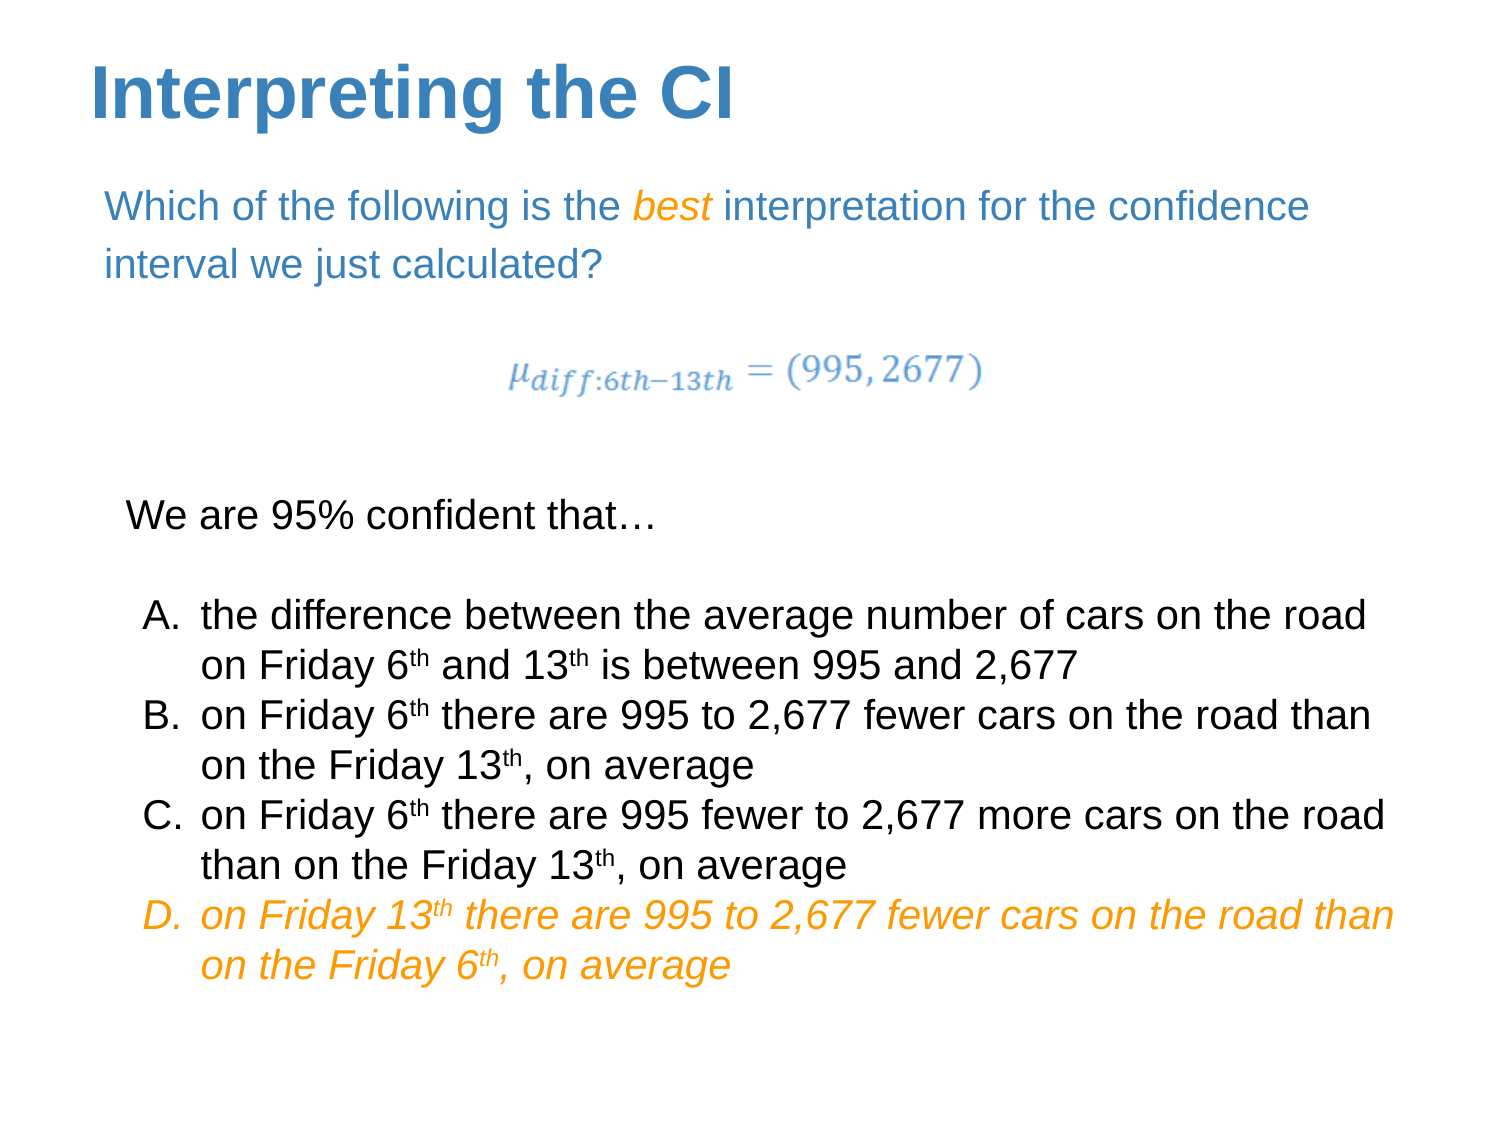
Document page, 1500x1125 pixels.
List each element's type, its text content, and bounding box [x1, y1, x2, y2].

title Interpreting the CI [75, 24, 1425, 149]
list Which of the following is the best interpretation for the confidence interval we just calculated? [89, 156, 1394, 364]
picture [496, 344, 1004, 412]
text_box We are 95% confident that… the difference between the average number of cars on the road on Friday 6th and 13th is between 995 and 2,677 on Friday 6th there are 995 to 2,677 fewer cars on the road than on the Friday 13th, on average on Friday 6th there are 995 fewer to 2,677 more cars on the road than on the Friday 13th, on average on Friday 13th there are 995 to 2,677 fewer cars on the road than on the Friday 6th, on average [110, 472, 1416, 1046]
